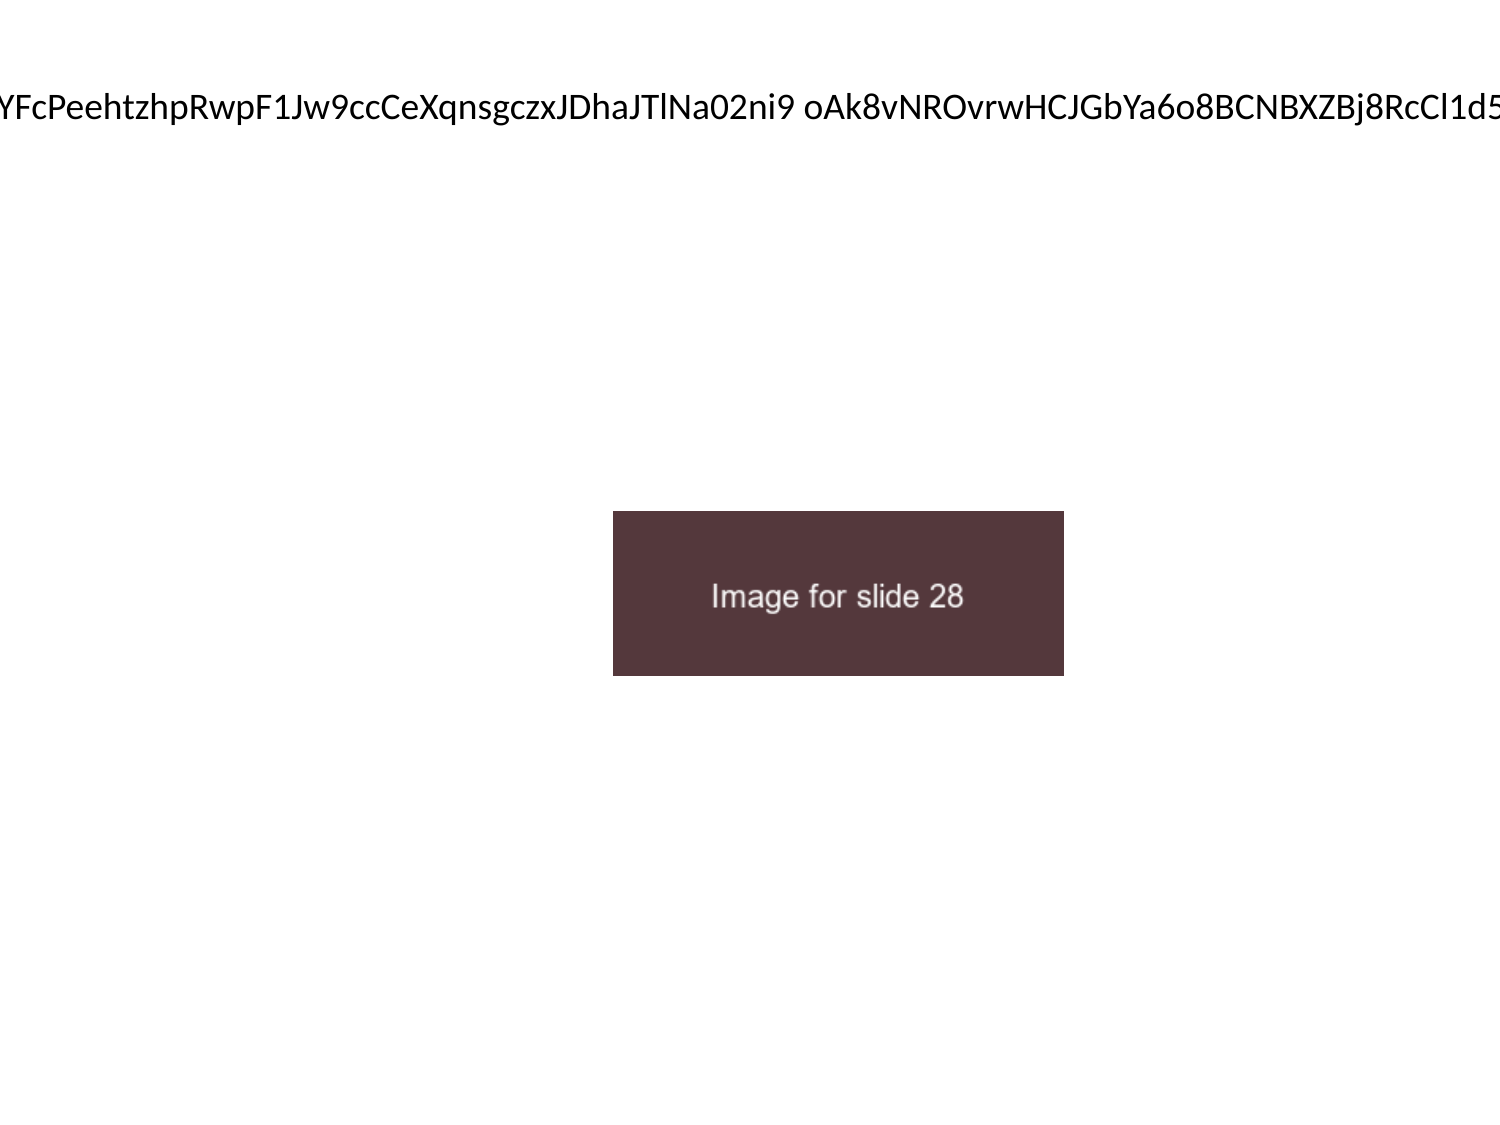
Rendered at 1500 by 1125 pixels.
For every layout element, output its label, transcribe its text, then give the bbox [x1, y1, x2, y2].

text_box Slide 28: oBN 4YFcPeehtzhpRwpF1Jw9ccCeXqnsgczxJDhaJTlNa02ni9 oAk8vNROvrwHCJGbYa6o8BCNBXZBj8RcCl1d5udC0pK95XrCS [0, 74, 1500, 135]
picture [613, 511, 1065, 676]
